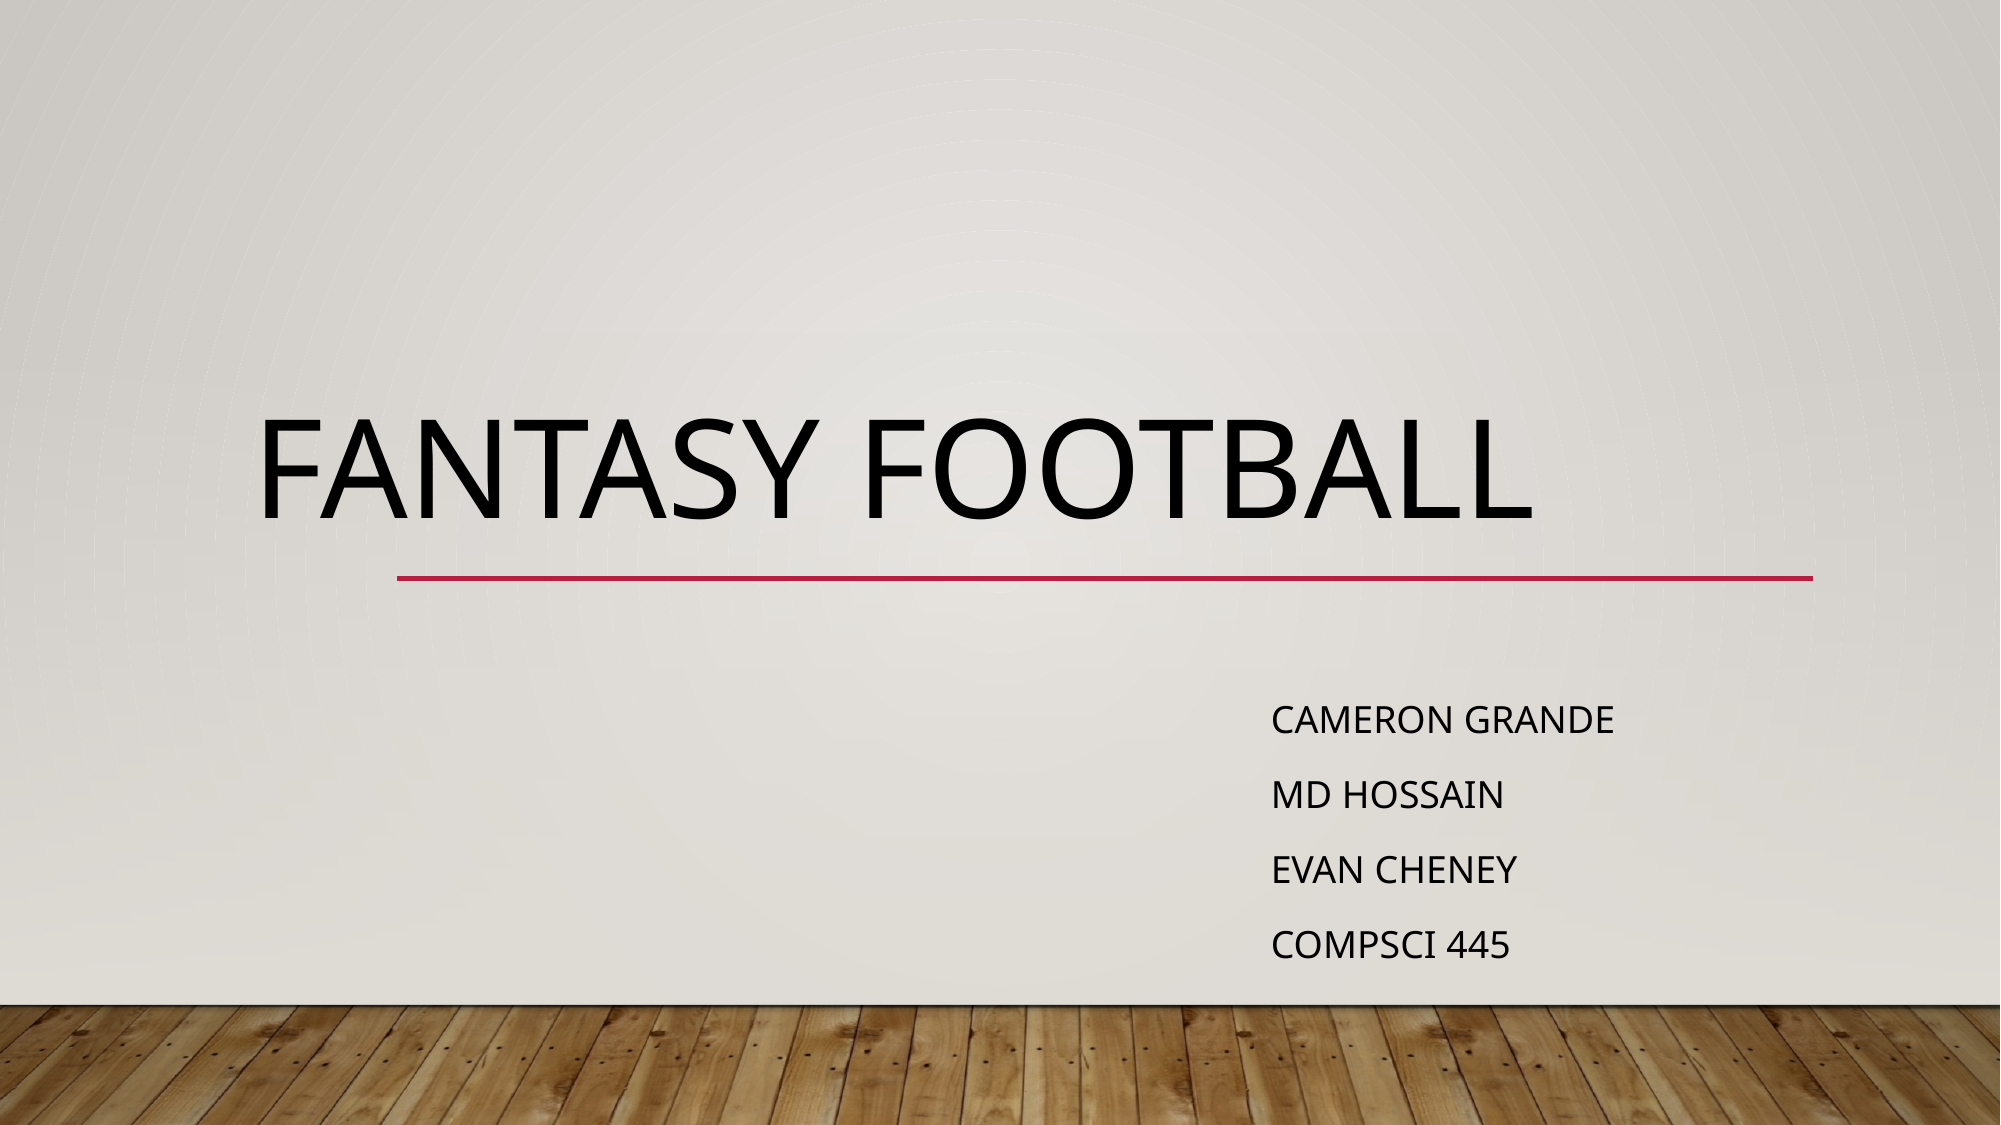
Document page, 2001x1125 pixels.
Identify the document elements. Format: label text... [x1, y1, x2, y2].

picture [0, 1005, 2000, 1125]
title Fantasy Football [237, 131, 1814, 549]
subtitle Cameron Grande MD Hossain Evan Cheney CompSci 445 [1255, 672, 2000, 833]
